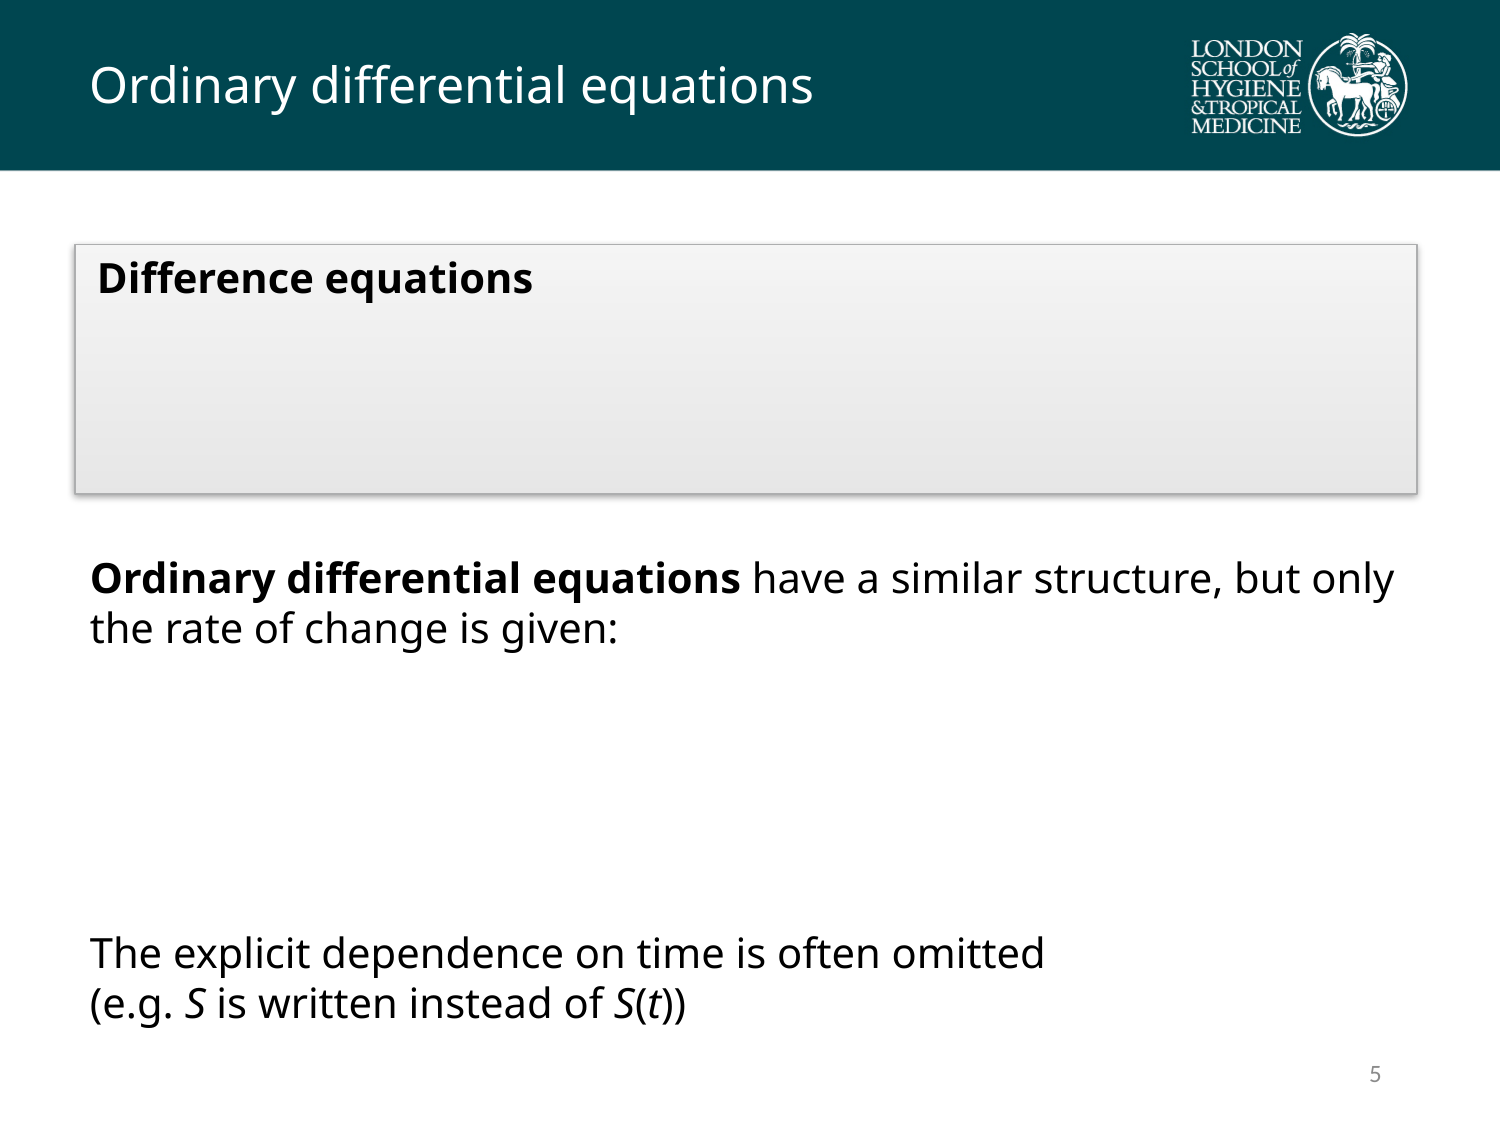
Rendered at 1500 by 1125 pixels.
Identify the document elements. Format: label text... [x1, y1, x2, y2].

slide_number 4 [1059, 1042, 1397, 1103]
picture [0, 0, 1500, 1125]
title Ordinary differential equations [75, 45, 1174, 148]
